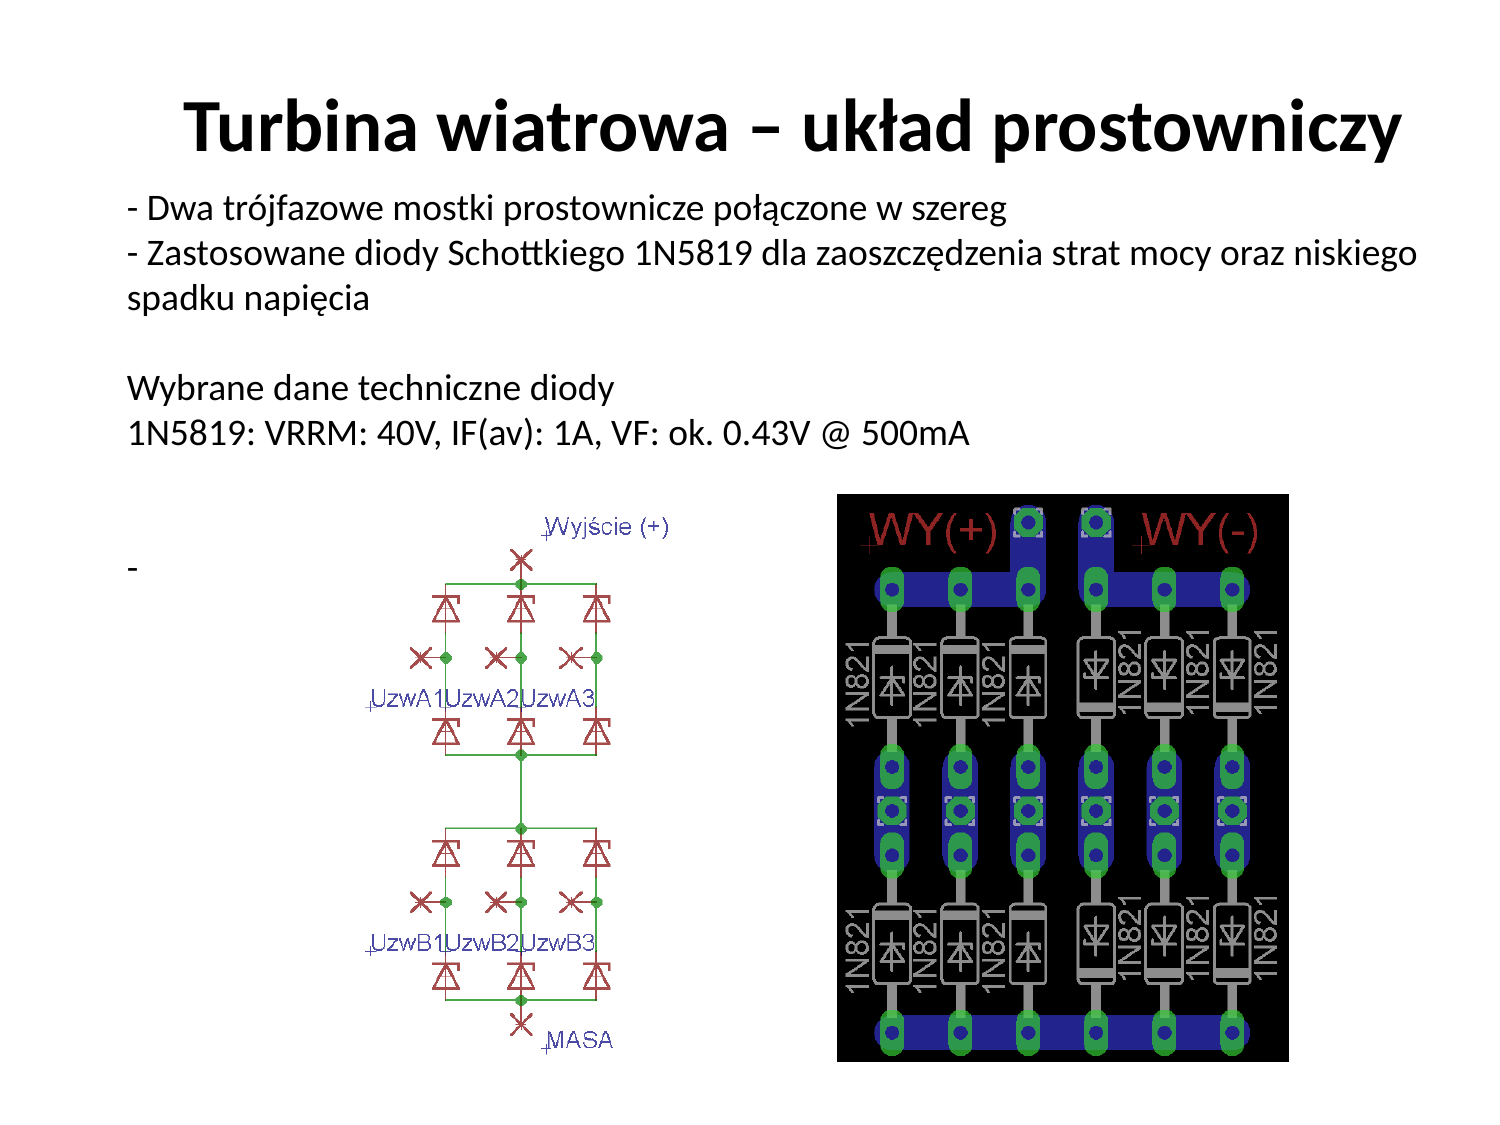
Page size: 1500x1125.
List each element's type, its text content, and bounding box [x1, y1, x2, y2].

picture [324, 480, 715, 1112]
text_box - Dwa trójfazowe mostki prostownicze połączone w szereg - Zastosowane diody Schottkiego 1N5819 dla zaoszczędzenia strat mocy oraz niskiego spadku napięcia Wybrane dane techniczne diody 1N5819: VRRM: 40V, IF(av): 1A, VF: ok. 0.43V @ 500mA - [112, 175, 1435, 596]
picture [837, 494, 1289, 1062]
text_box Turbina wiatrowa – układ prostowniczy [153, 69, 1436, 175]
